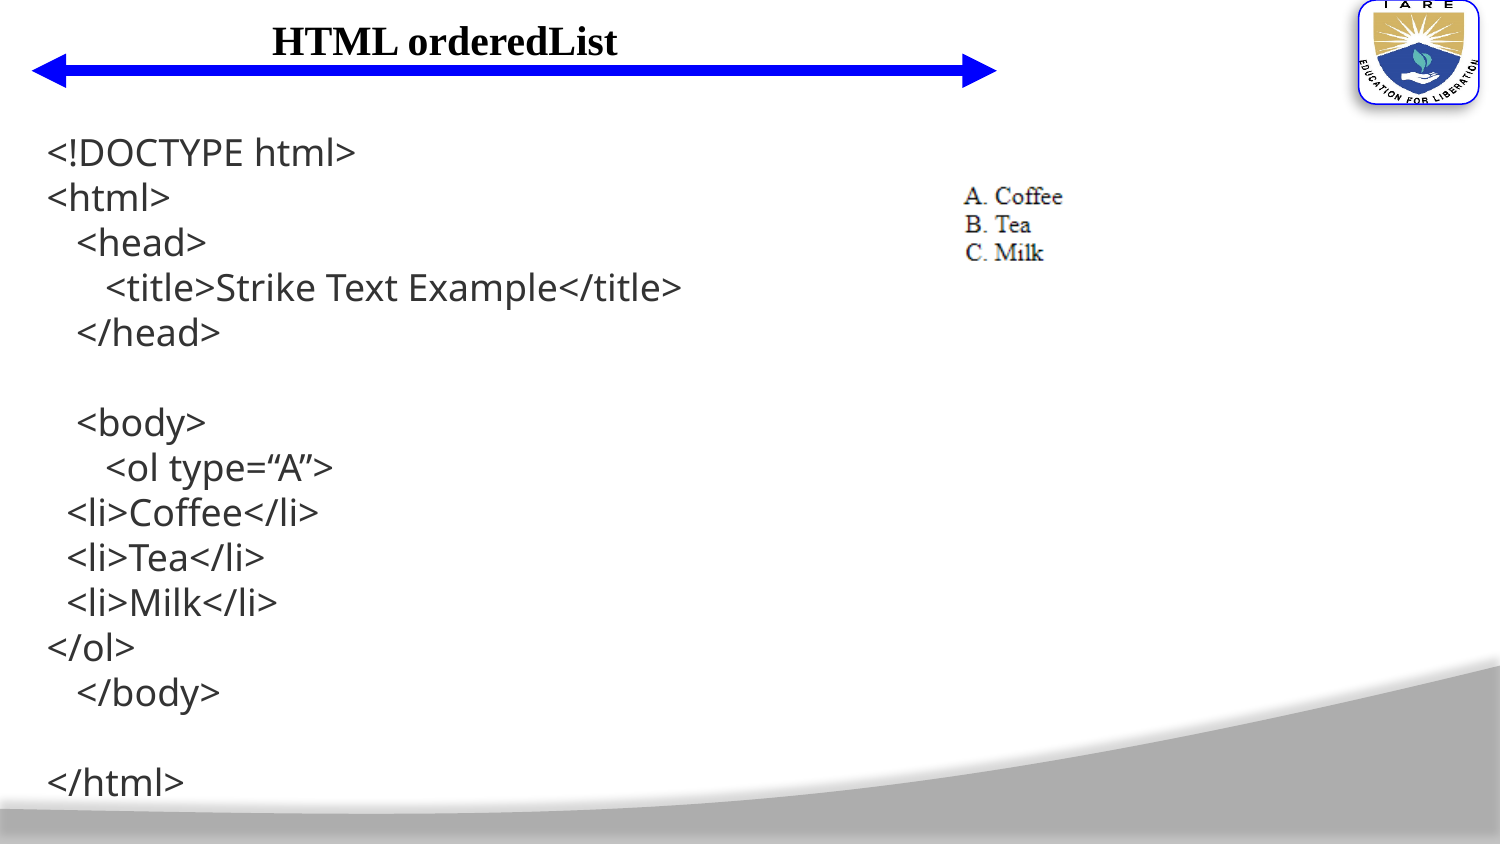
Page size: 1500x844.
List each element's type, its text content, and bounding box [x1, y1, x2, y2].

text_box <!DOCTYPE html> <html> <head> <title>Strike Text Example</title> </head> <body> <ol type=“A”> <li>Coffee</li> <li>Tea</li> <li>Milk</li> </ol> </body> </html> [31, 121, 1300, 812]
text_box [0, 0, 1480, 105]
picture [937, 159, 1238, 352]
